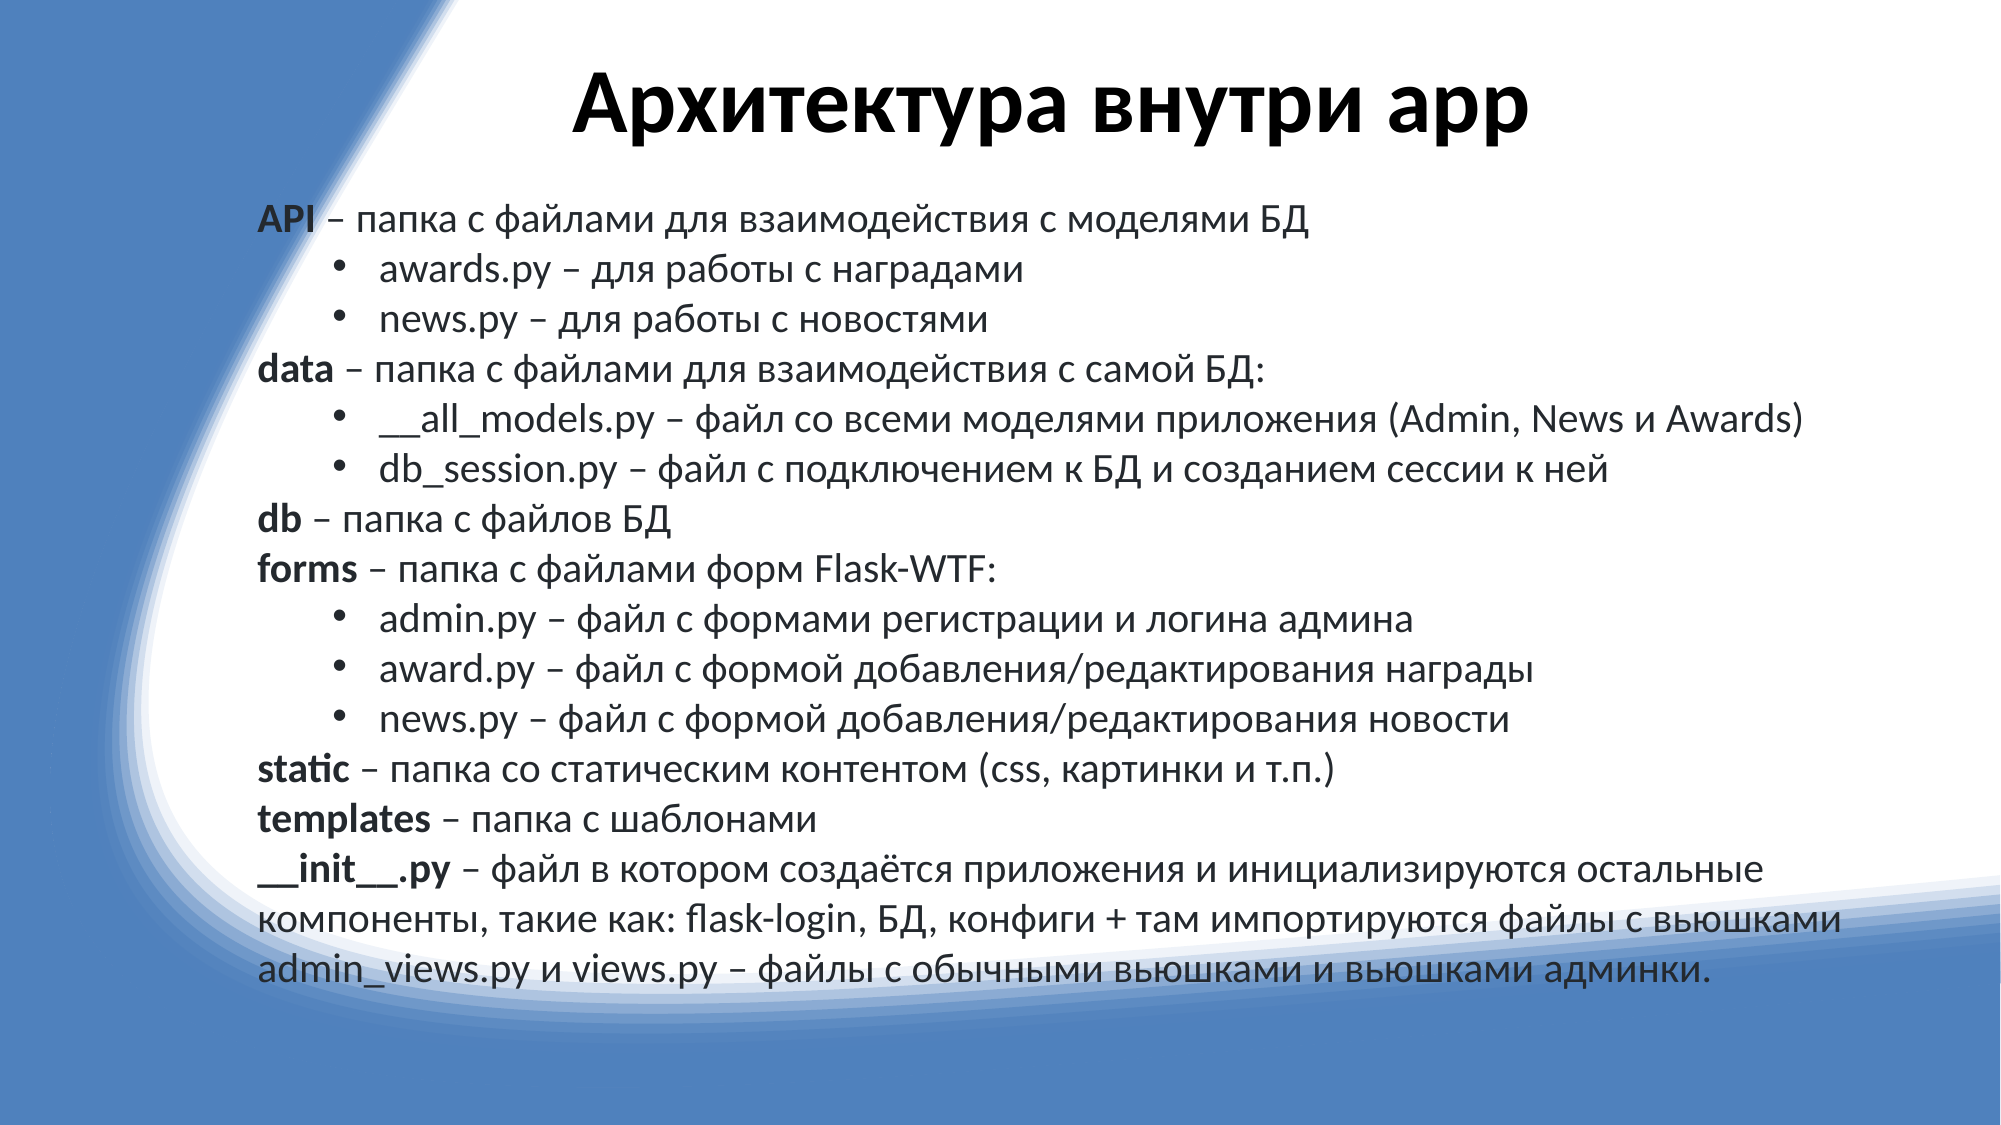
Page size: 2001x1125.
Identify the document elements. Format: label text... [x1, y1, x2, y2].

title Архитектура внутри app [295, 17, 1546, 175]
text_box API – папка с файлами для взаимодействия с моделями БД awards.py – для работы с наградами news.py – для работы с новостями data – папка с файлами для взаимодействия с самой БД: __all_models.py – файл со всеми моделями приложения (Admin, News и Awards) db_session.py – файл c подключением к БД и созданием сессии к ней db – папка с файлов БД forms – папка с файлами форм Flask-WTF: admin.py – файл с формами регистрации и логина админа award.py – файл с формой добавления/редактирования награды news.py – файл с формой добавления/редактирования новости static – папка со статическим контентом (css, картинки и т.п.) templates – папка с шаблонами __init__.py – файл в котором создаётся приложения и инициализируются остальные компоненты, такие как: flask-login, БД, конфиги + там импортируются файлы с вьюшками admin_views.py и views.py – файлы с обычными вьюшками и вьюшками админки. [242, 182, 1933, 1036]
